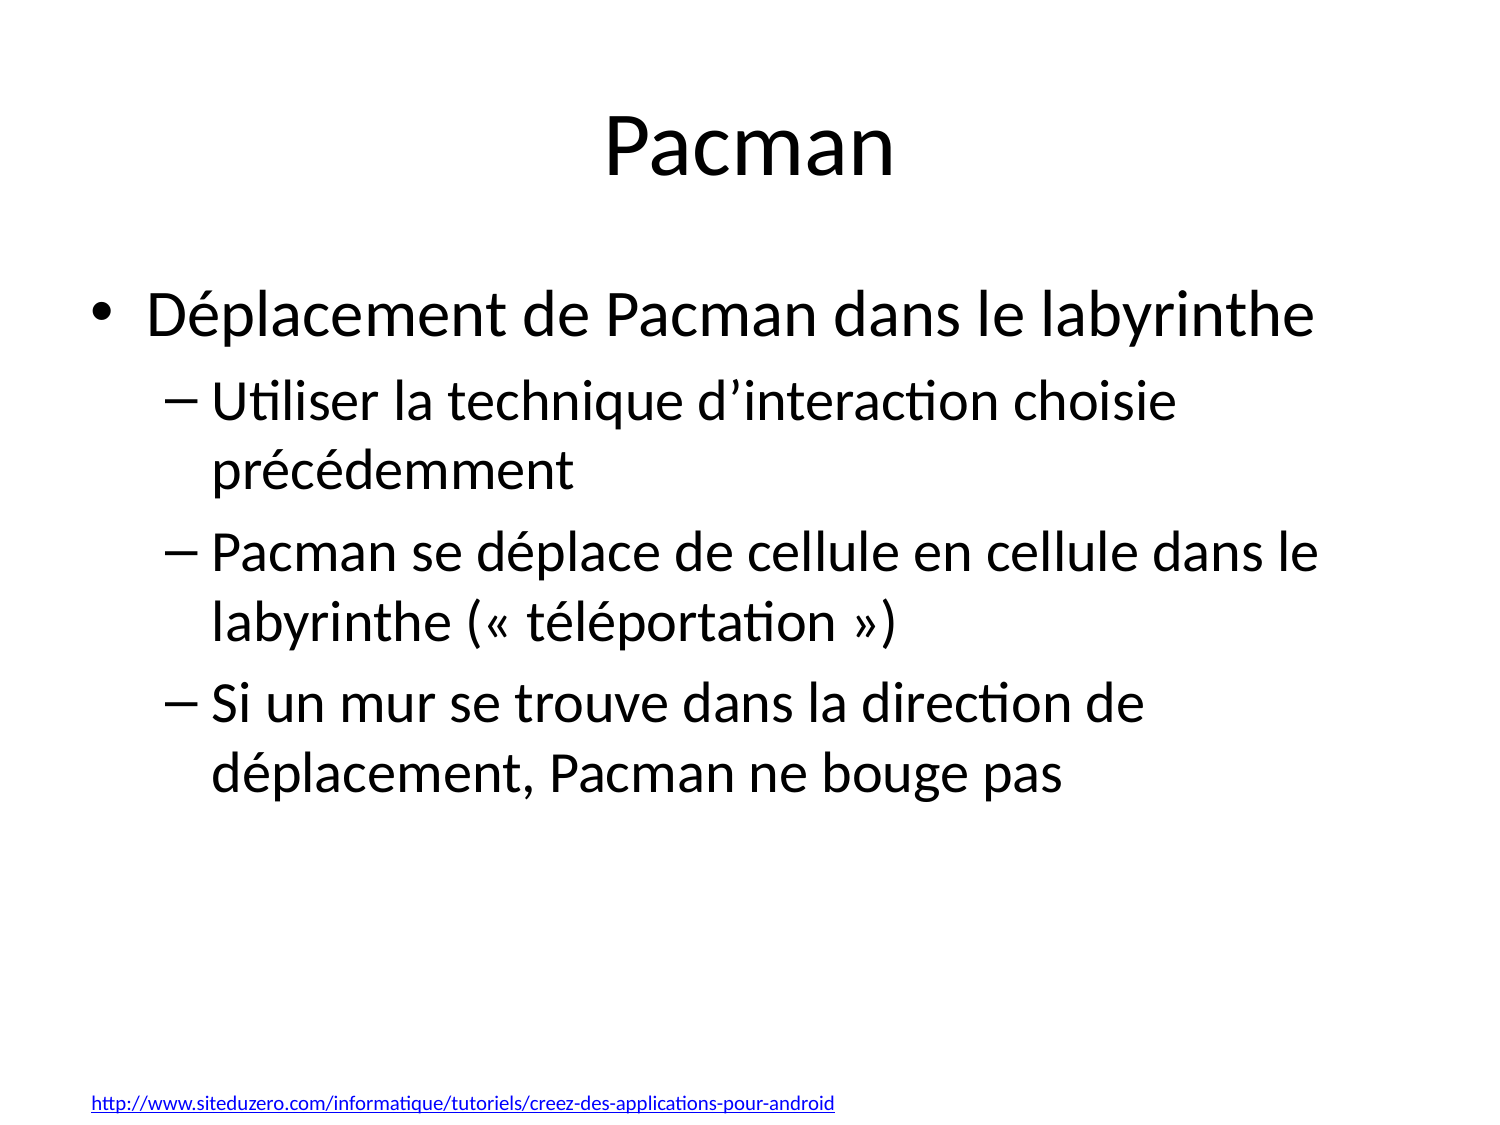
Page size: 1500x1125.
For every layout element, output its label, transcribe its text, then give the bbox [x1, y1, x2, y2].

list Déplacement de Pacman dans le labyrinthe Utiliser la technique d’interaction choisie précédemment Pacman se déplace de cellule en cellule dans le labyrinthe (« téléportation ») Si un mur se trouve dans la direction de déplacement, Pacman ne bouge pas [75, 262, 1425, 1005]
title Pacman [75, 45, 1425, 233]
